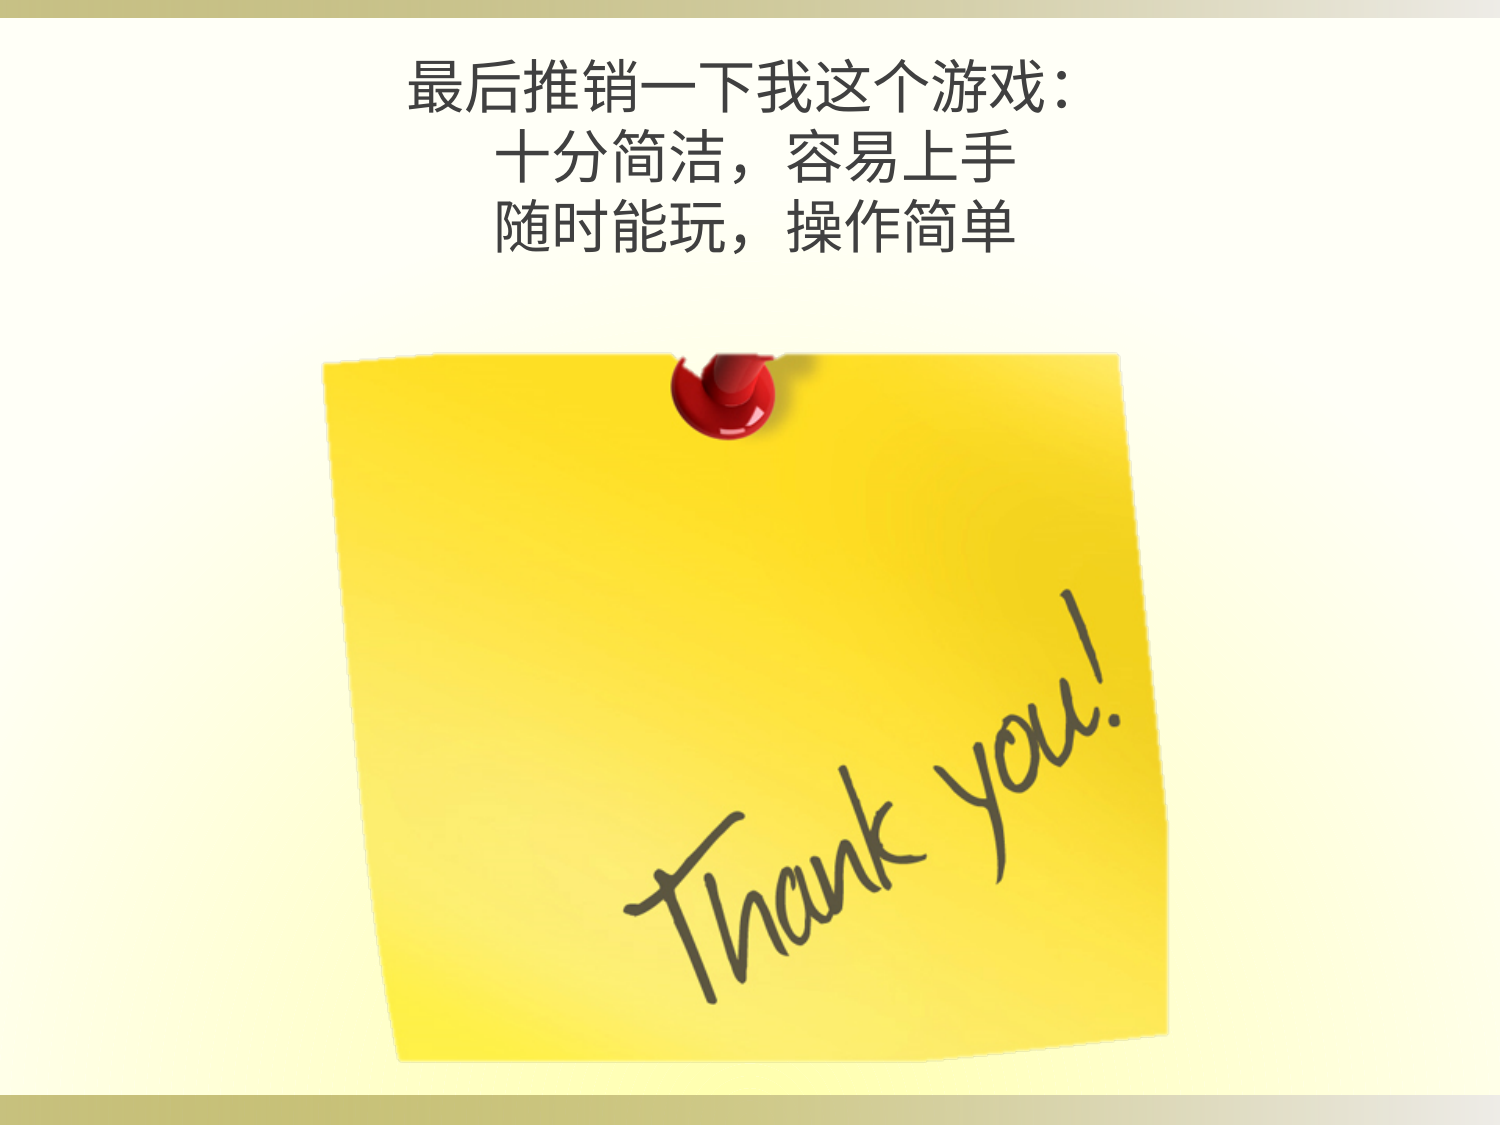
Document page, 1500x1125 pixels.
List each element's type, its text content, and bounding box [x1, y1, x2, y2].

text_box 最后推销一下我这个游戏： 十分简洁，容易上手 随时能玩，操作简单 [53, 42, 1459, 268]
picture [182, 266, 1278, 1125]
